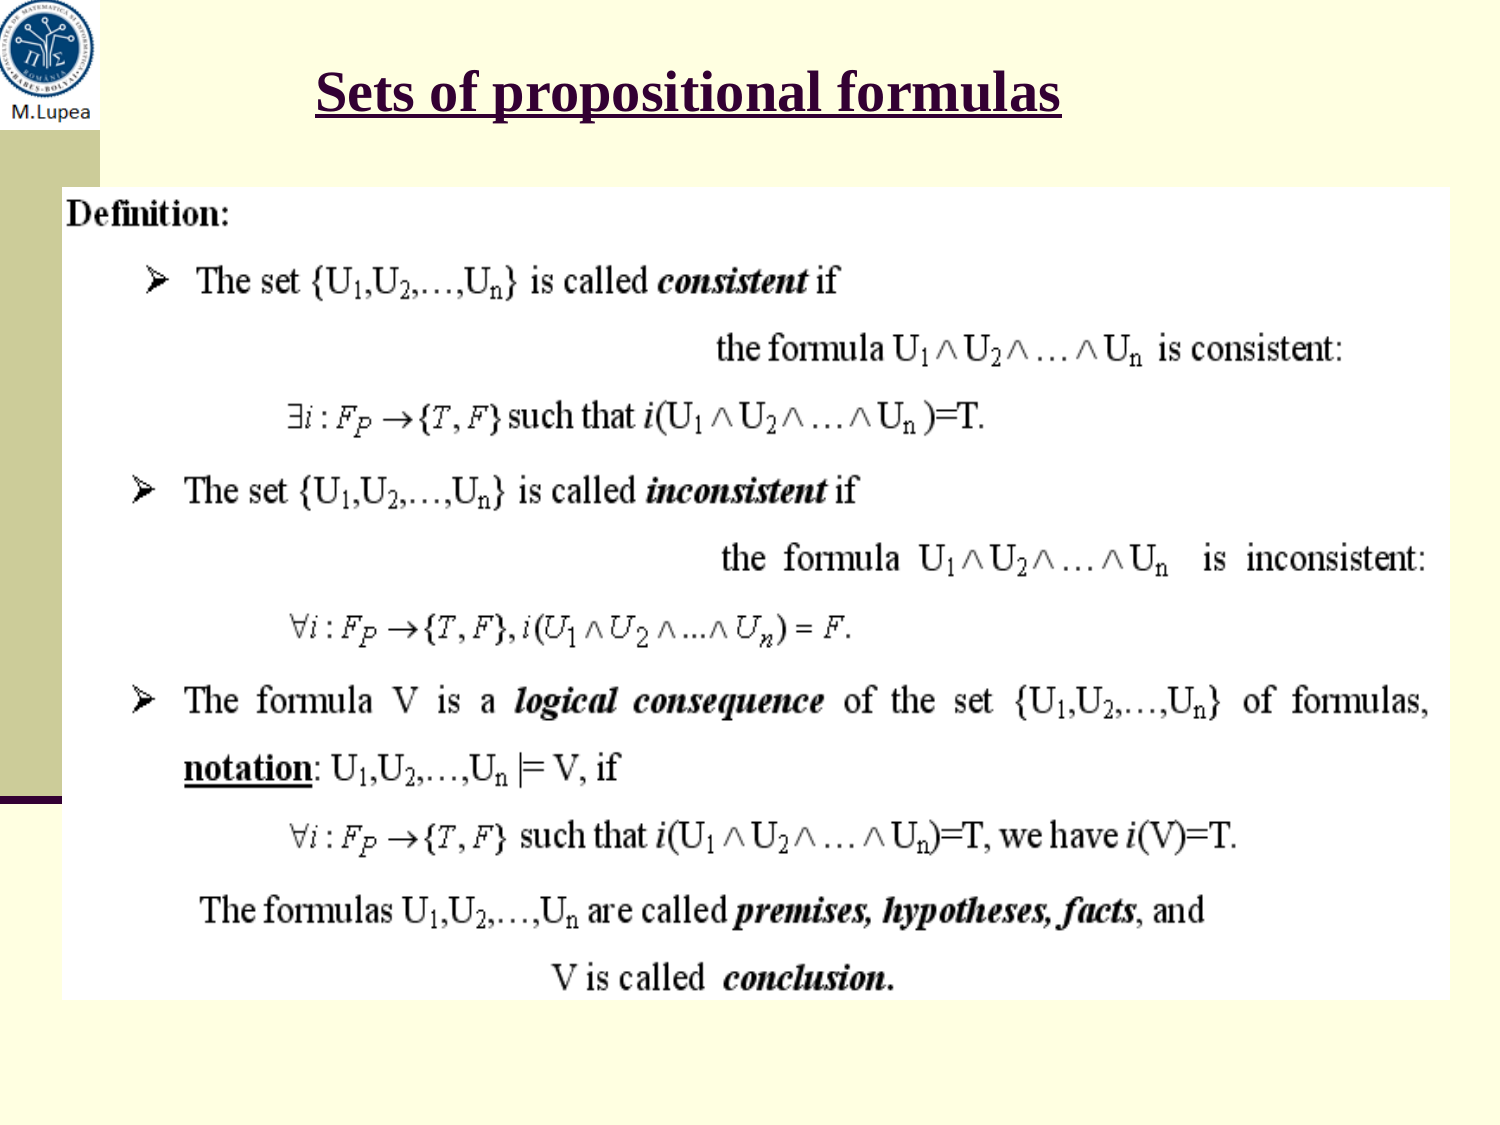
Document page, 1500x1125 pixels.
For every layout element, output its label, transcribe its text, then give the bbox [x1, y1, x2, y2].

title Sets of propositional formulas [300, 16, 1500, 159]
picture [0, 0, 101, 131]
picture [62, 187, 1451, 1001]
